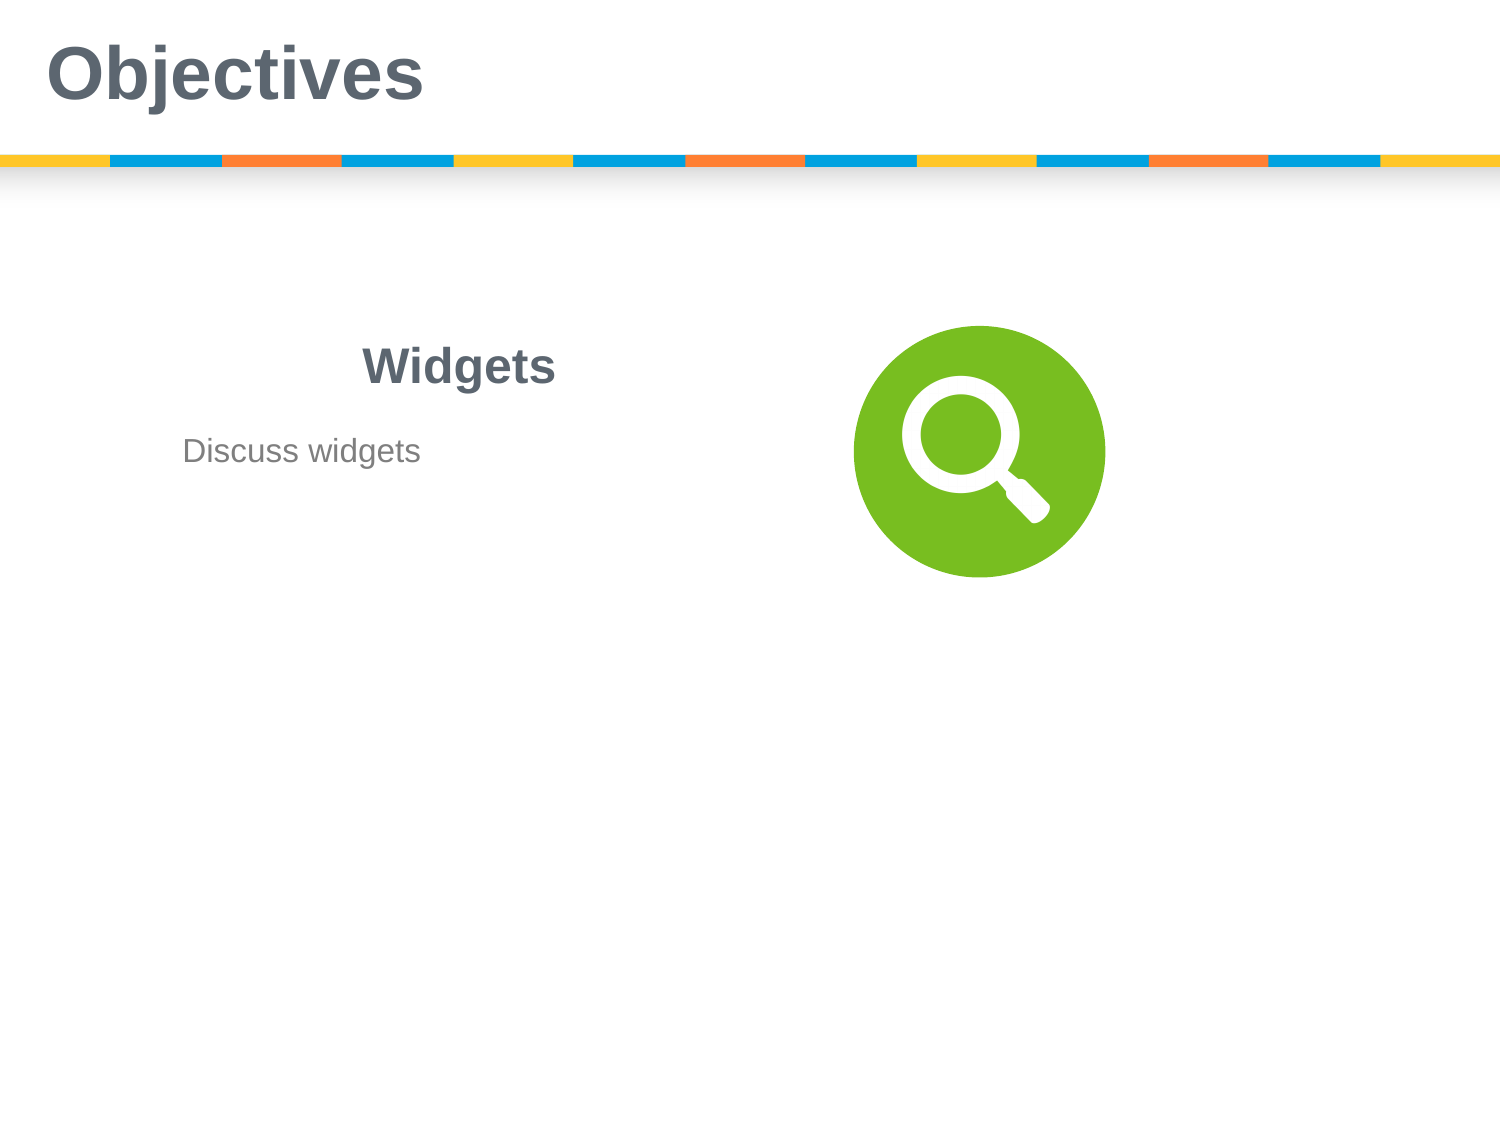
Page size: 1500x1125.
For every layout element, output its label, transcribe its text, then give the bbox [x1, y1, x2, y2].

text_box [853, 325, 1106, 578]
picture [901, 375, 1051, 524]
title Objectives [31, 0, 1460, 154]
text_box Widgets [178, 325, 741, 401]
text_box Discuss widgets [167, 421, 785, 477]
